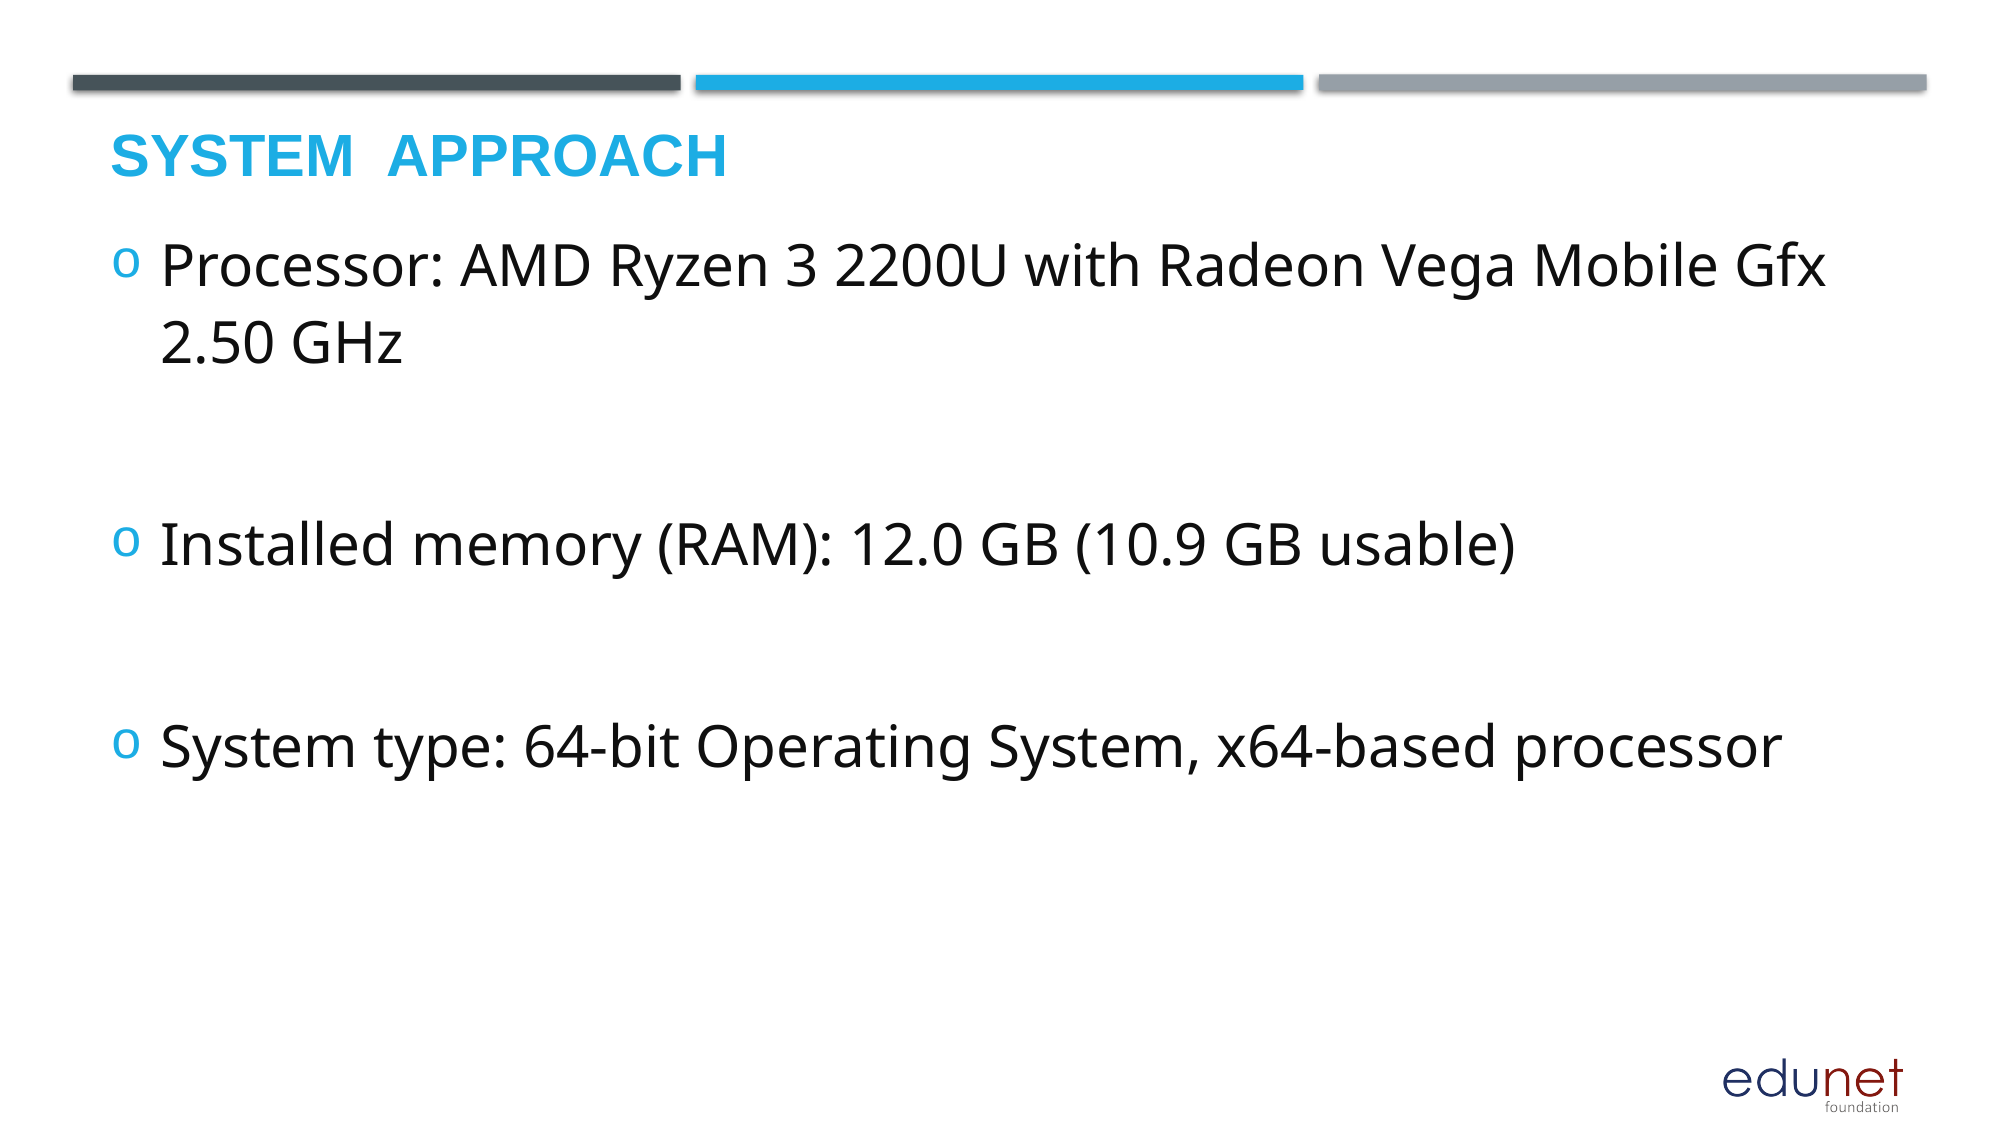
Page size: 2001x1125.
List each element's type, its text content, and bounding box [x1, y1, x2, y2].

picture [1719, 1056, 1905, 1116]
title System Approach [95, 108, 1905, 196]
list Processor: AMD Ryzen 3 2200U with Radeon Vega Mobile Gfx 2.50 GHz Installed memory (RAM): 12.0 GB (10.9 GB usable) System type: 64-bit Operating System, x64-based processor [95, 213, 1905, 981]
